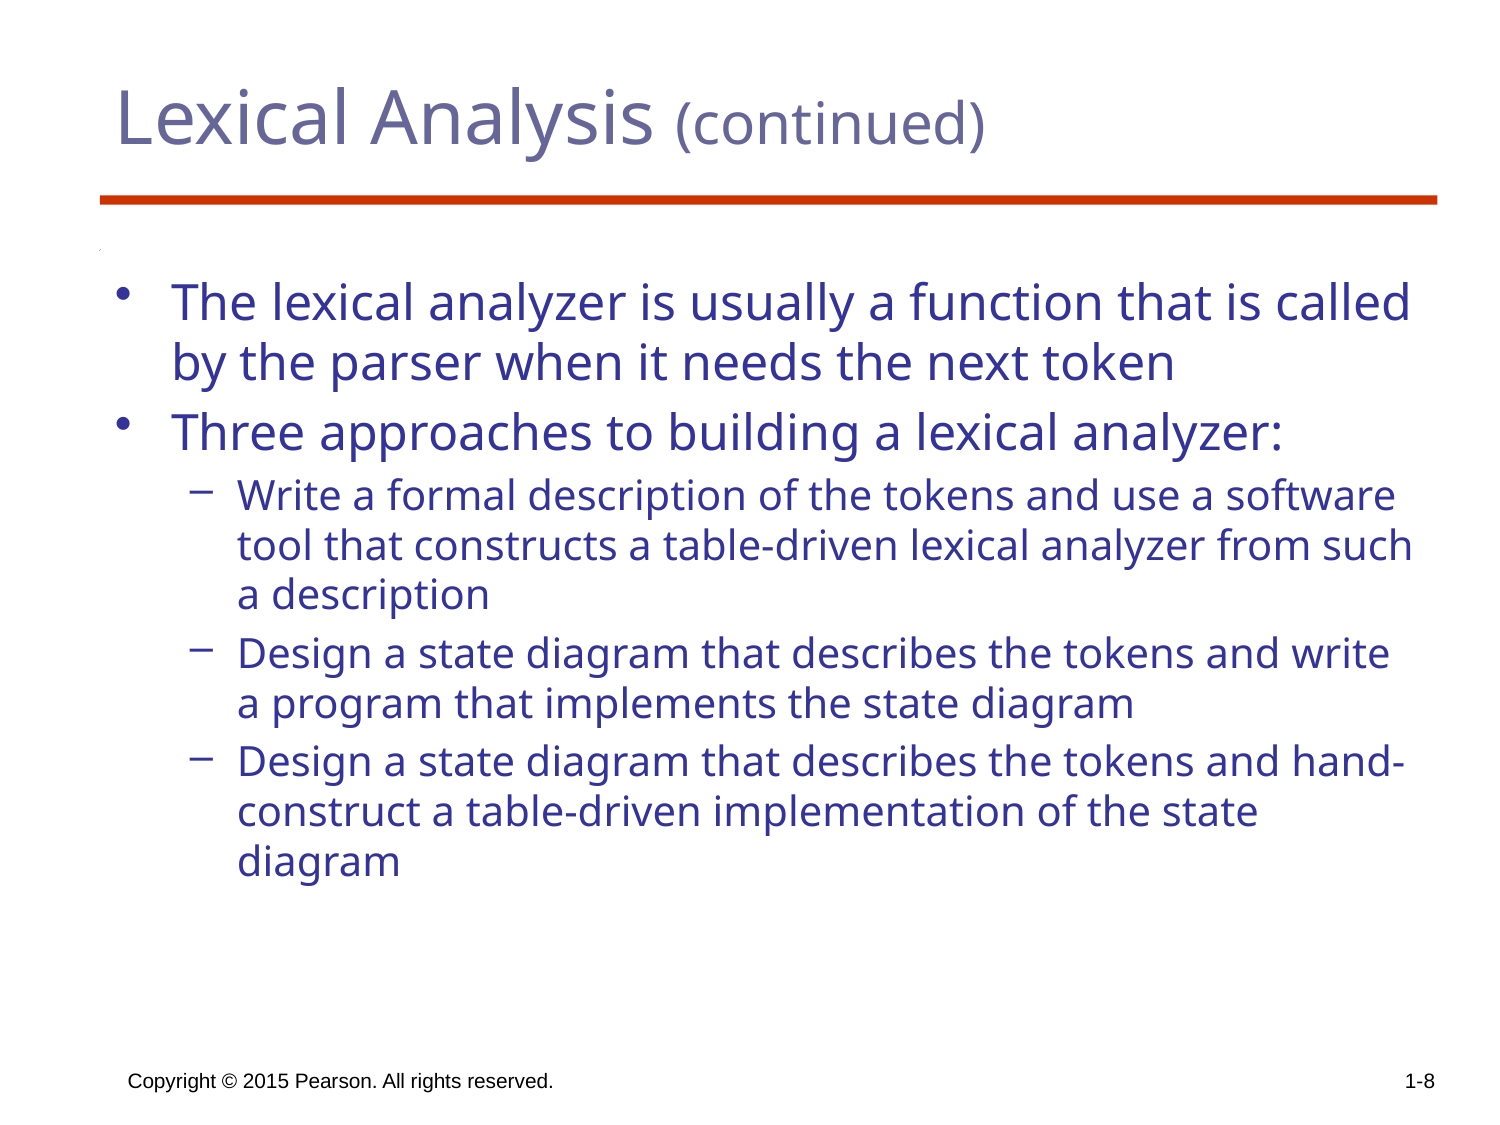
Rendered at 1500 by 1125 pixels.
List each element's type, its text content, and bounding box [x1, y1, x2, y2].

list The lexical analyzer is usually a function that is called by the parser when it needs the next token Three approaches to building a lexical analyzer: Write a formal description of the tokens and use a software tool that constructs a table-driven lexical analyzer from such a description Design a state diagram that describes the tokens and write a program that implements the state diagram Design a state diagram that describes the tokens and hand-construct a table-driven implementation of the state diagram [99, 262, 1438, 1013]
slide_number 1-8 [1137, 1024, 1451, 1101]
footer Copyright © 2015 Pearson. All rights reserved. [112, 1024, 801, 1101]
title Lexical Analysis (continued) [99, 62, 1438, 250]
